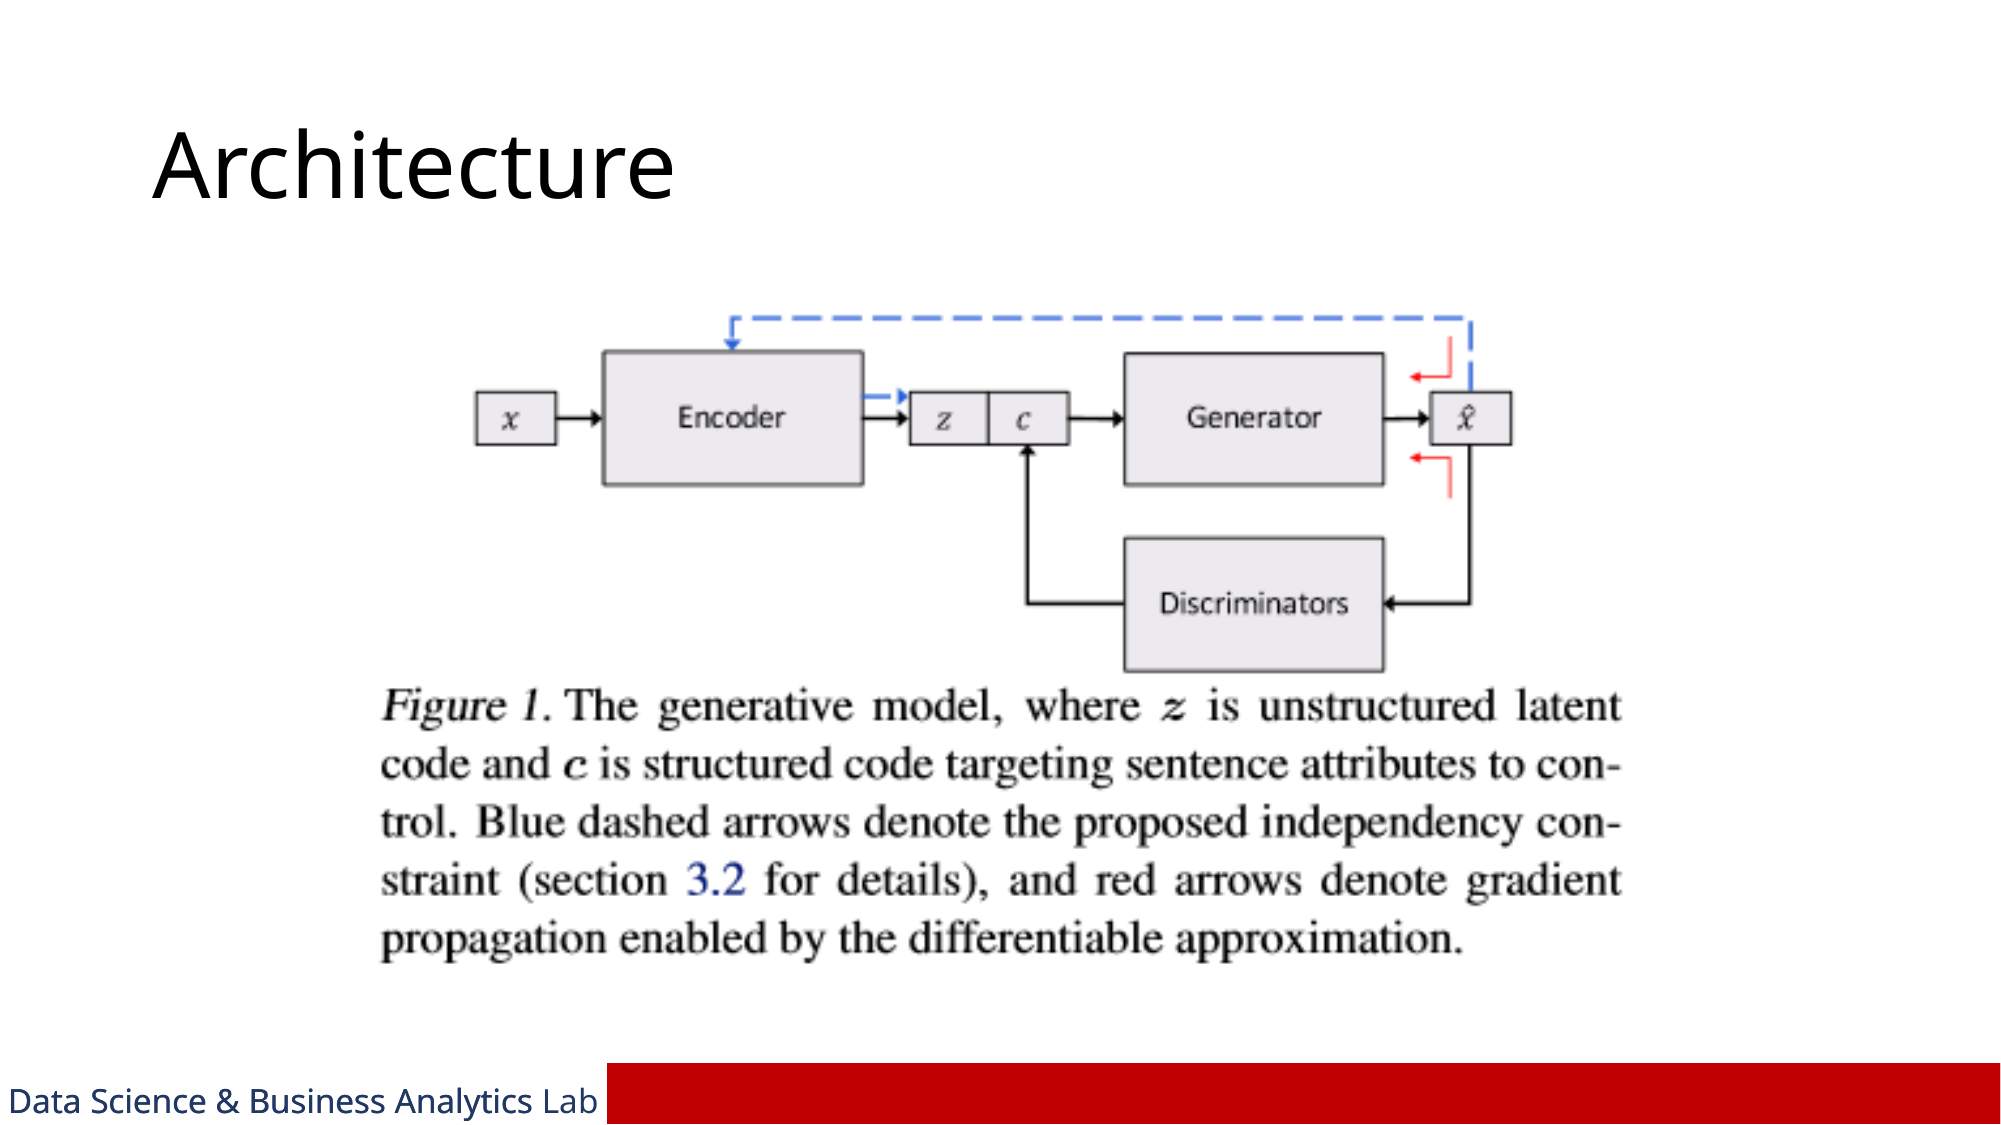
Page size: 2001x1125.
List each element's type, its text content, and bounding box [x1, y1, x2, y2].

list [333, 277, 1667, 977]
title Architecture [137, 59, 1863, 278]
